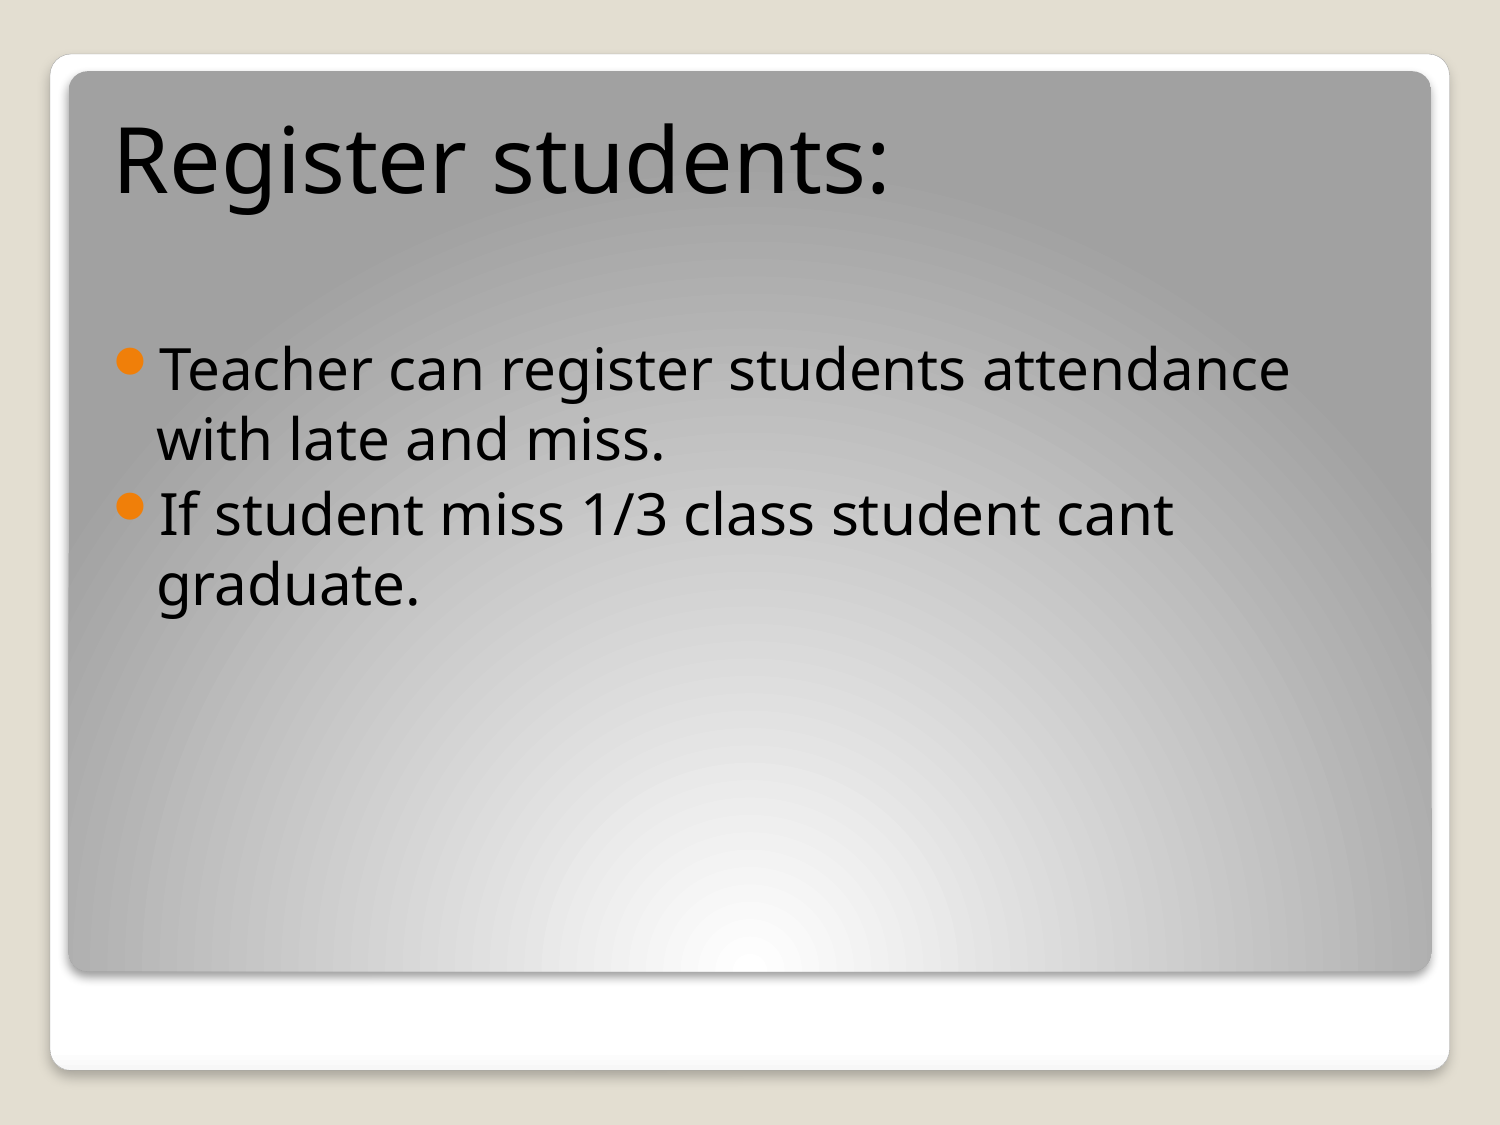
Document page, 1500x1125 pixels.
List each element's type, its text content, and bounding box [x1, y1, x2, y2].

list Register students: Teacher can register students attendance with late and miss. If student miss 1/3 class student cant graduate. [82, 86, 1425, 963]
